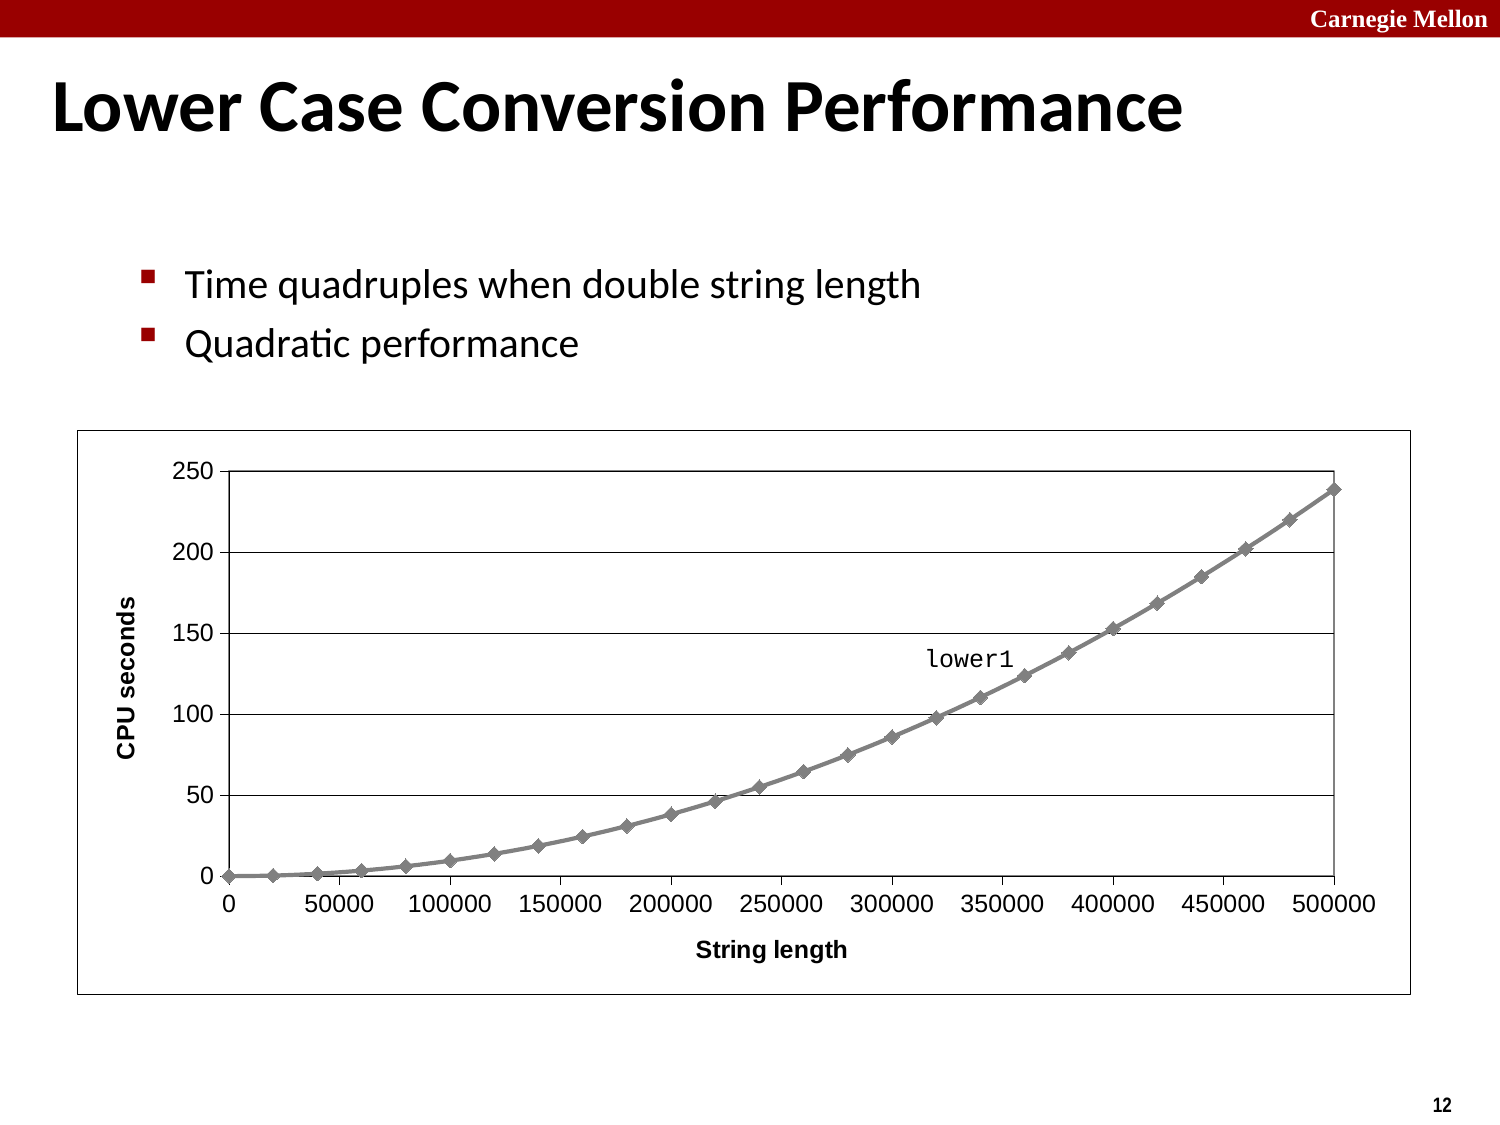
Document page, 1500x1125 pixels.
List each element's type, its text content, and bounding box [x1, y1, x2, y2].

chart [76, 429, 1411, 995]
list Time quadruples when double string length Quadratic performance [47, 249, 1411, 399]
title Lower Case Conversion Performance [37, 54, 1462, 150]
